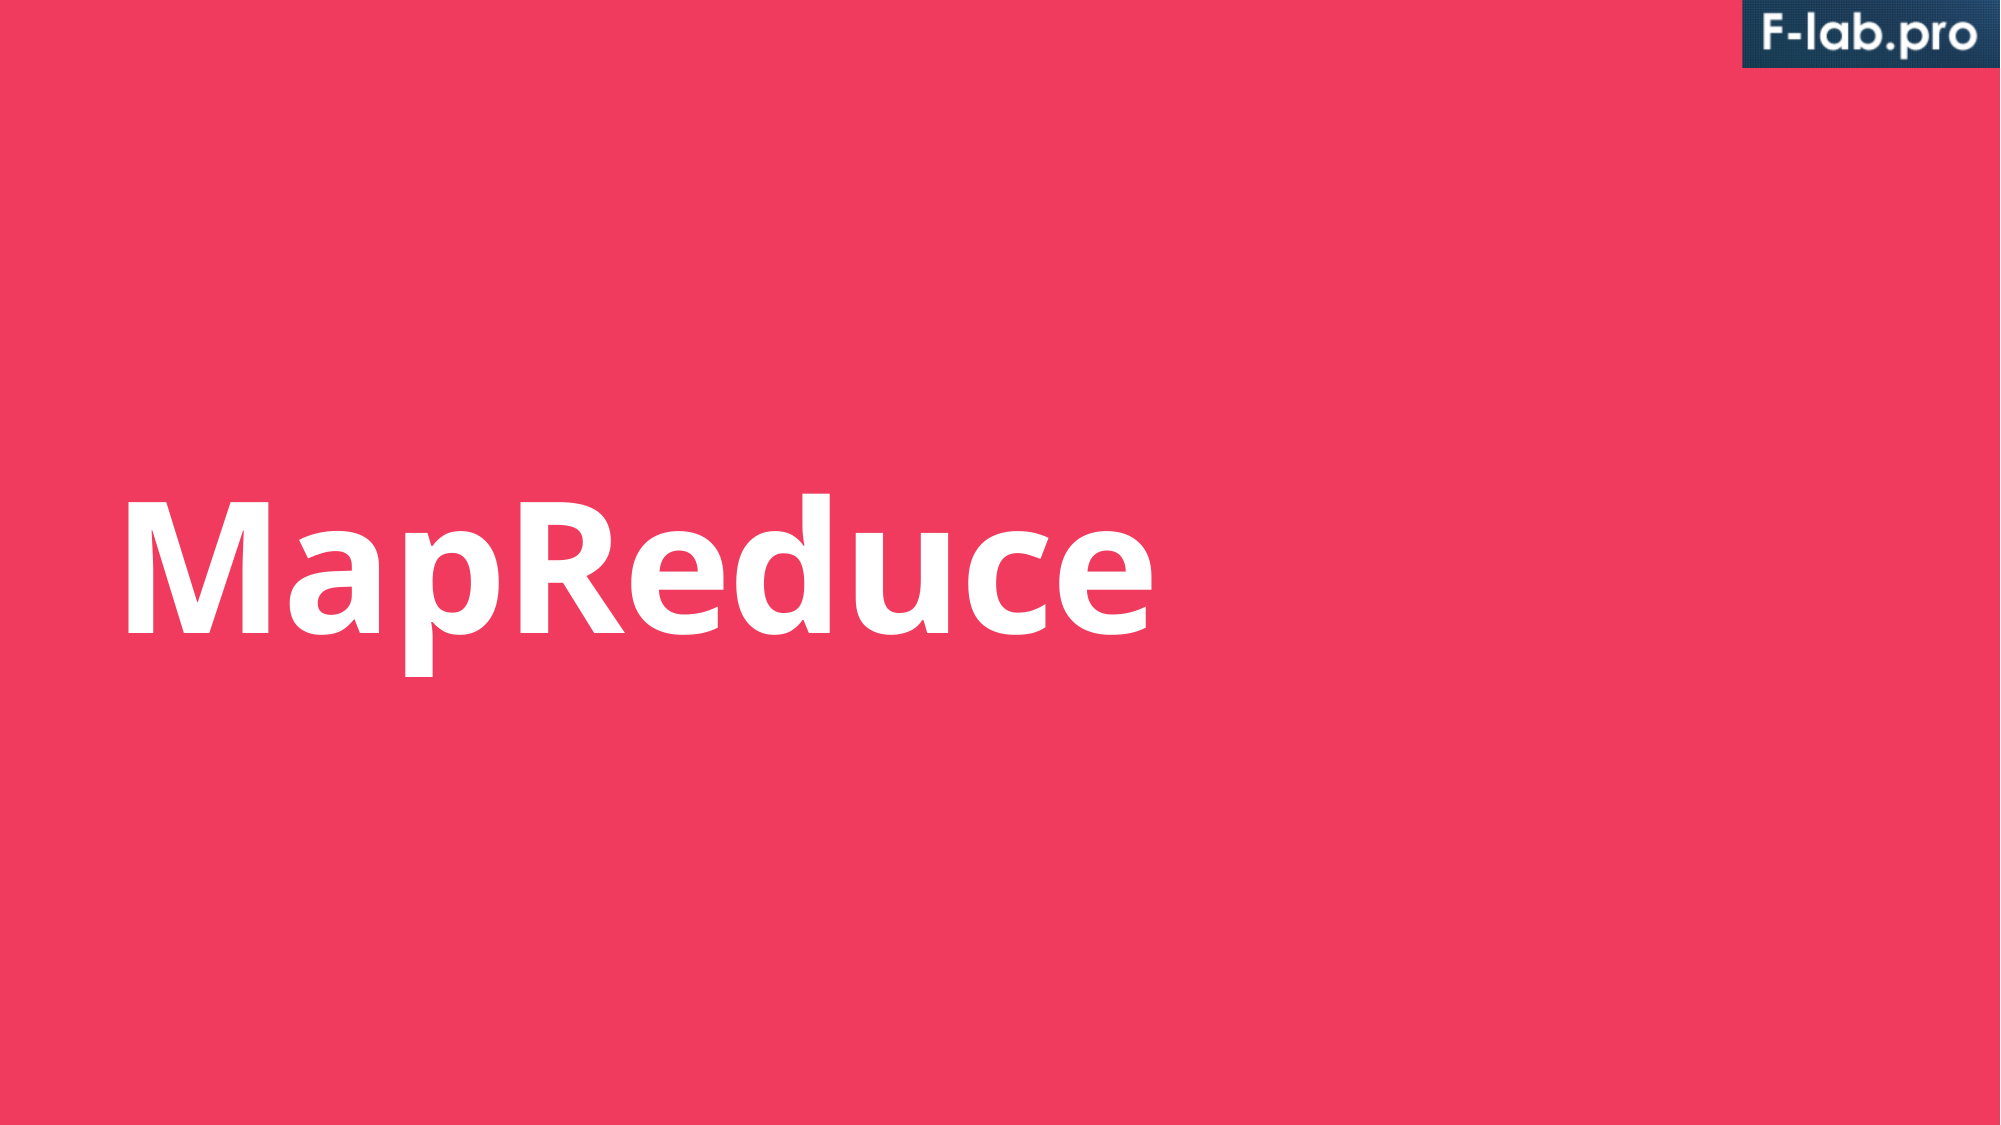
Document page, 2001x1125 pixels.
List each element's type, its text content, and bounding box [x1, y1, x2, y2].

picture [1742, 0, 2000, 68]
title MapReduce [97, 138, 1868, 677]
